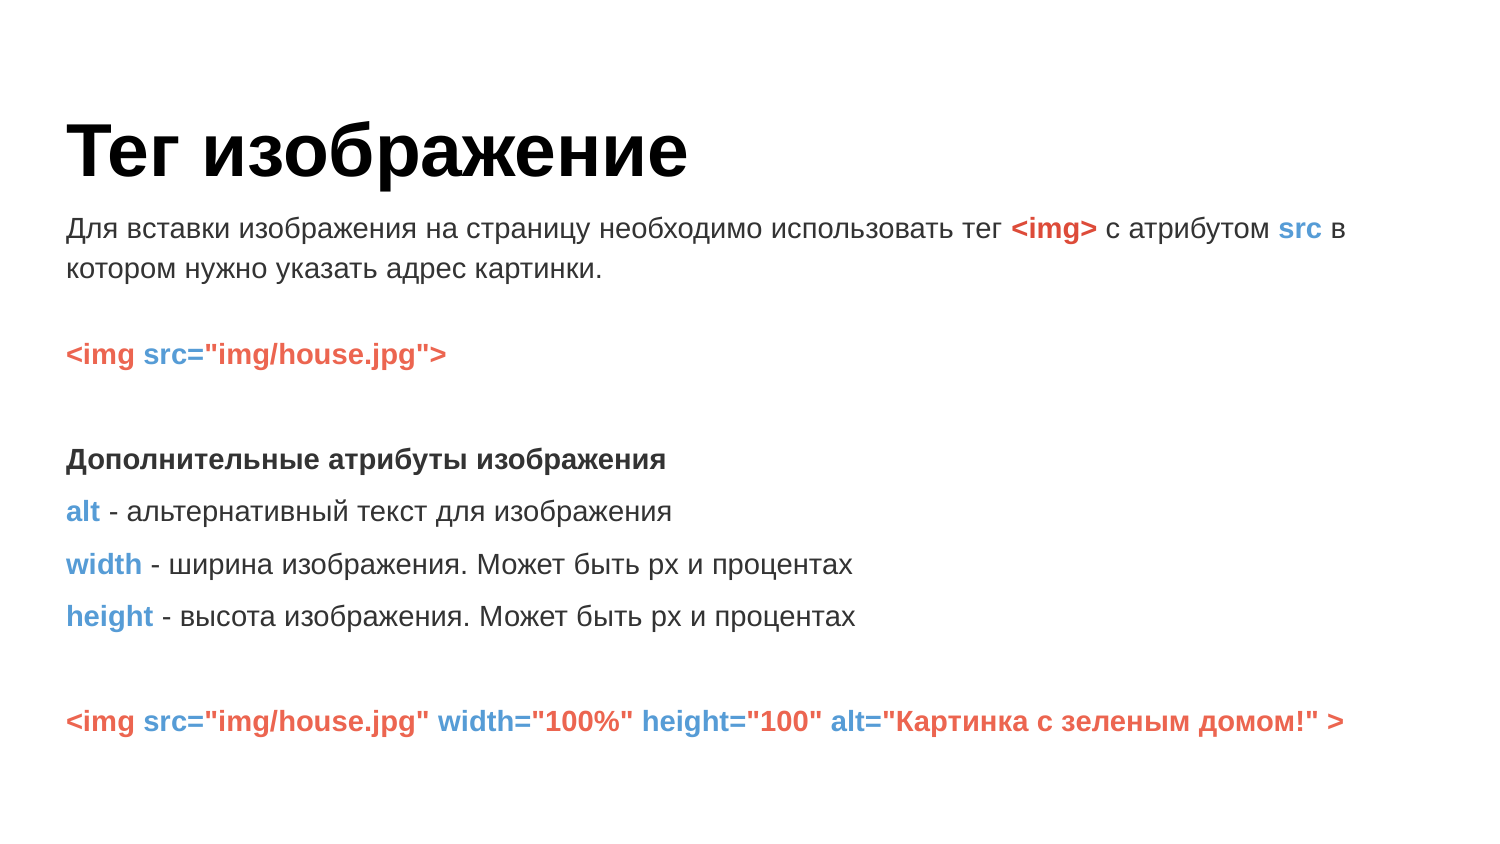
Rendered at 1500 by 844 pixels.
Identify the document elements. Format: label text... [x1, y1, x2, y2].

list Для вставки изображения на страницу необходимо использовать тег <img> с атрибутом src в котором нужно указать адрес картинки. <img src="img/house.jpg"> Дополнительные атрибуты изображения alt - альтернативный текст для изображения width - ширина изображения. Может быть px и процентах height - высота изображения. Может быть px и процентах <img src="img/house.jpg" width="100%" height="100" alt="Картинка с зеленым домом!" > [51, 189, 1449, 809]
title Тег изображение [51, 72, 1449, 167]
